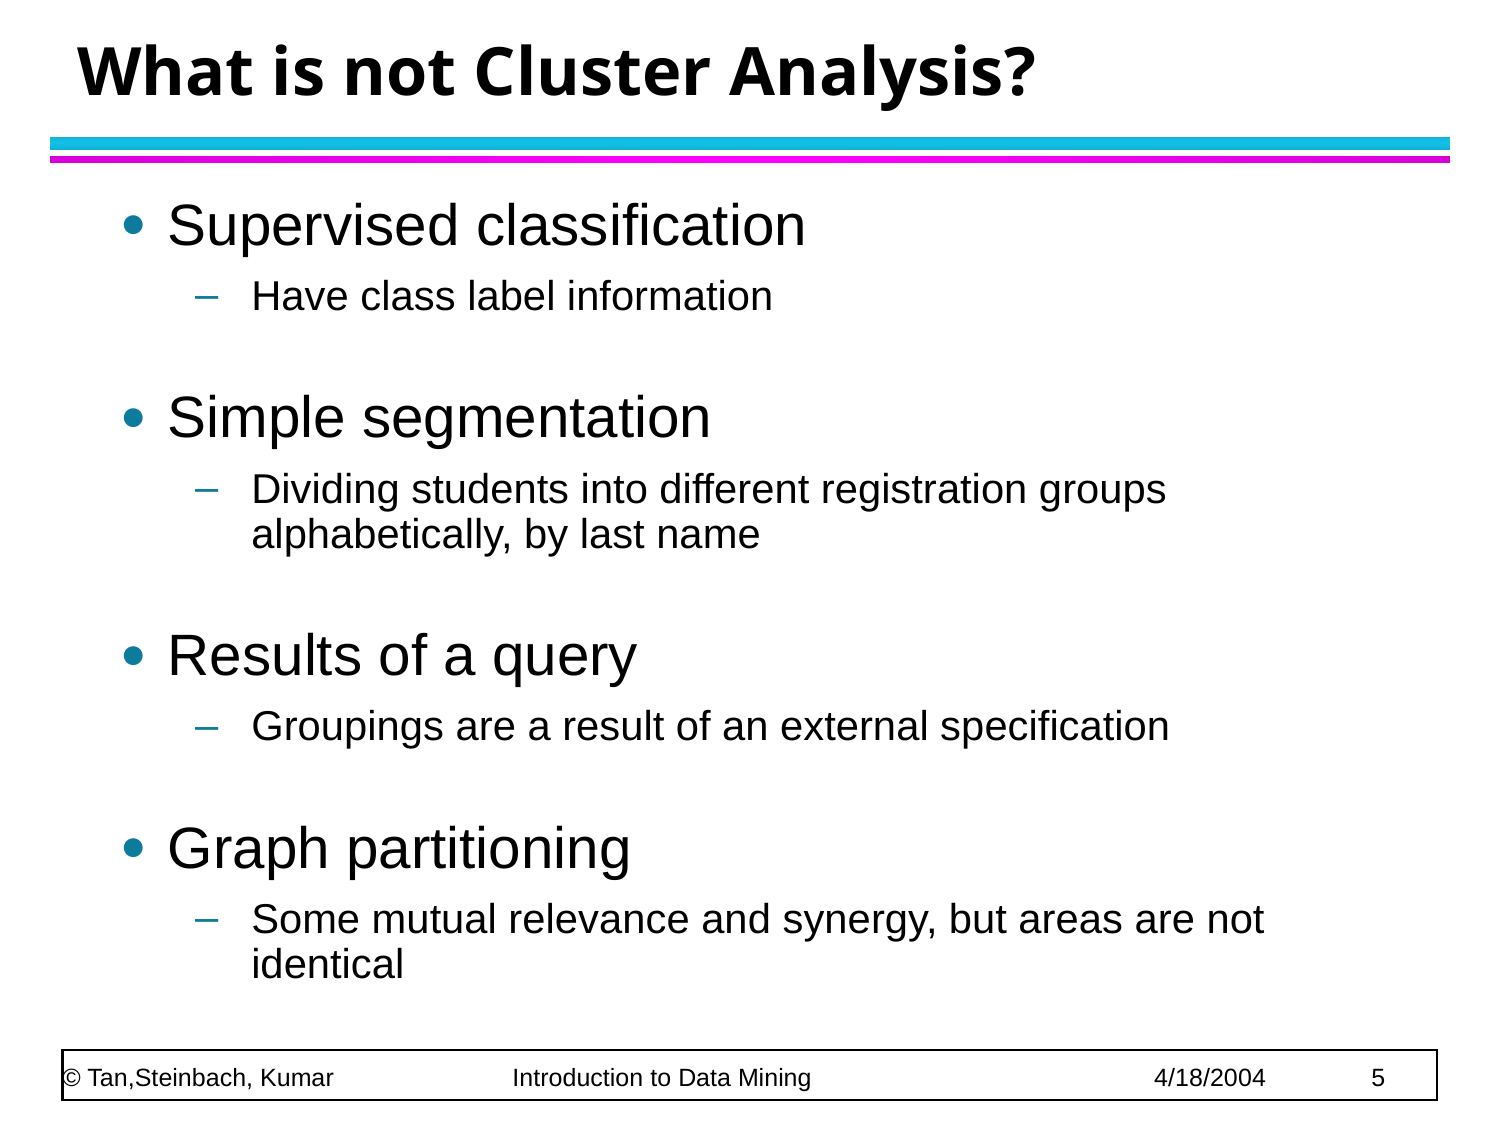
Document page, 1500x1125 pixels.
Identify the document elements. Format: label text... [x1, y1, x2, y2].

title What is not Cluster Analysis? [62, 24, 1421, 116]
list Supervised classification Have class label information Simple segmentation Dividing students into different registration groups alphabetically, by last name Results of a query Groupings are a result of an external specification Graph partitioning Some mutual relevance and synergy, but areas are not identical [104, 187, 1380, 1026]
